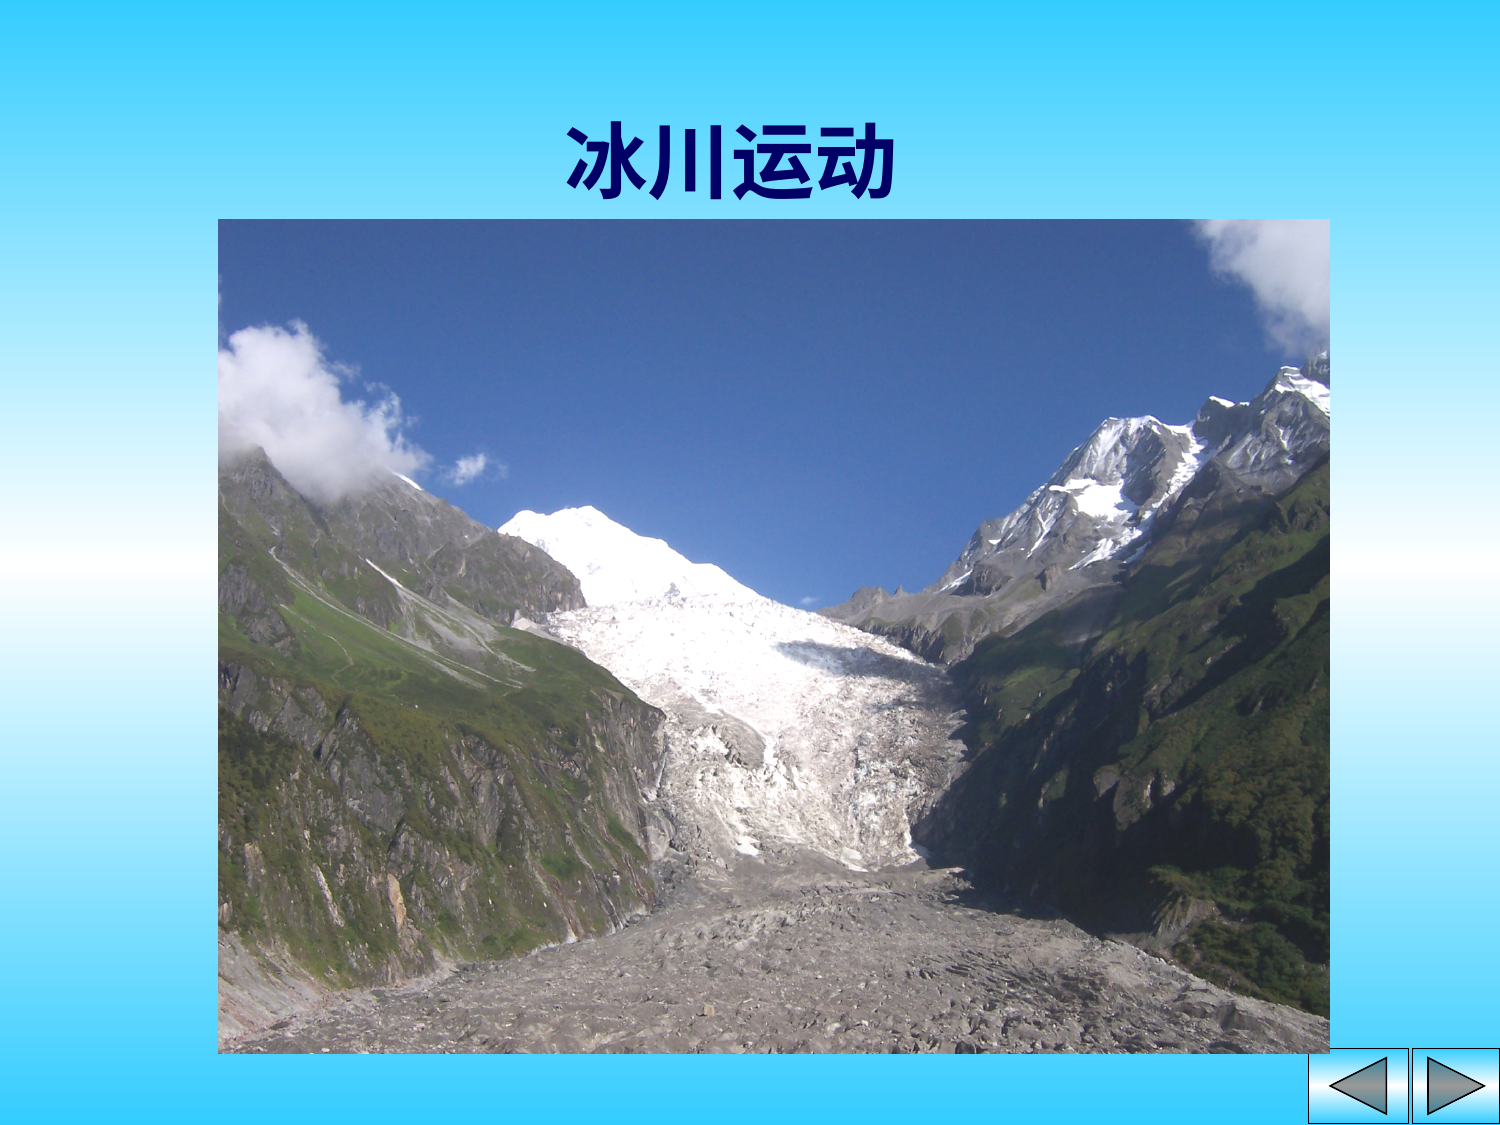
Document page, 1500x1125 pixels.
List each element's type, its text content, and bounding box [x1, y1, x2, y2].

picture [218, 219, 1331, 1054]
text_box 冰川运动 [550, 101, 913, 217]
